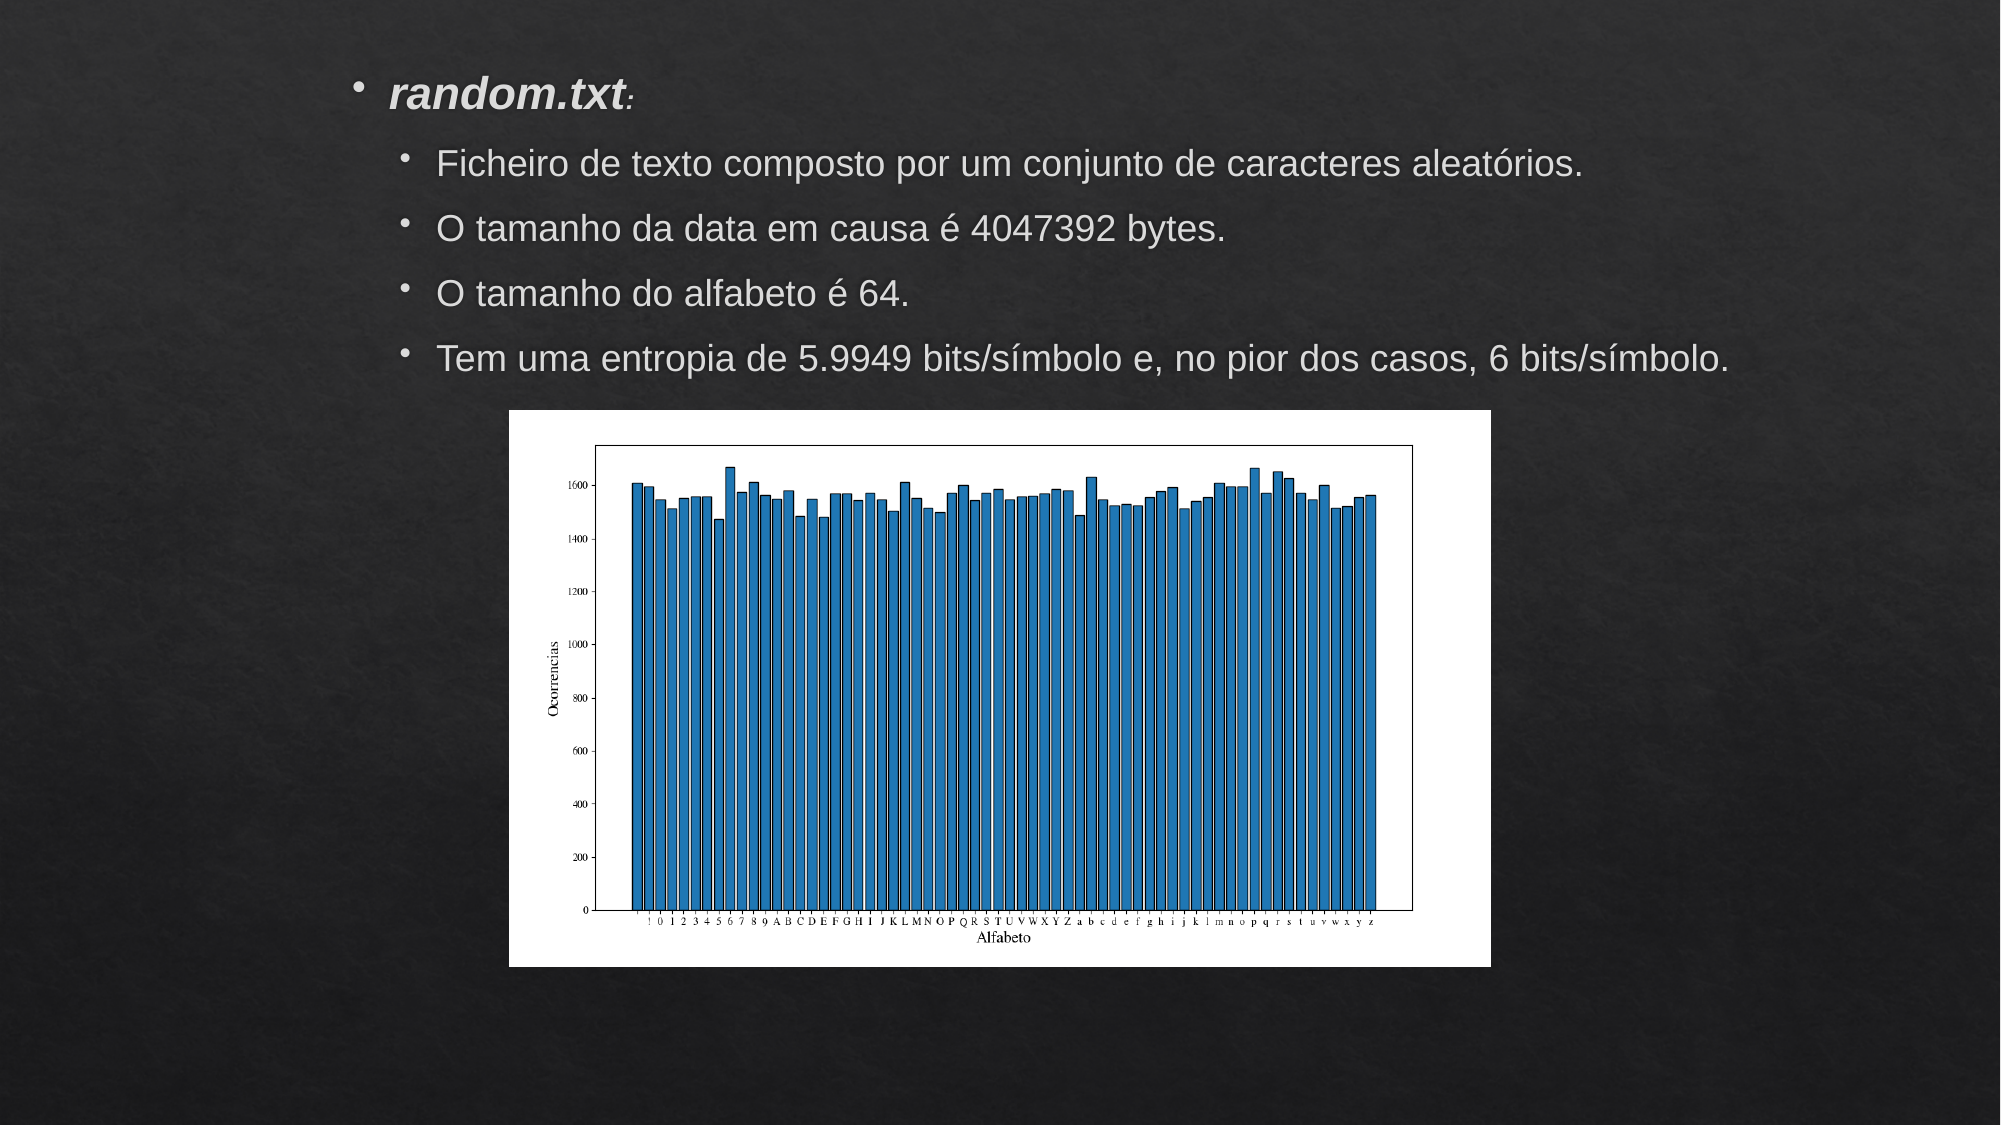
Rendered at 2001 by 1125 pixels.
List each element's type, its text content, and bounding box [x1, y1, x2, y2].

list random.txt: Ficheiro de texto composto por um conjunto de caracteres aleatórios. O tamanho da data em causa é 4047392 bytes. O tamanho do alfabeto é 64. Tem uma entropia de 5.9949 bits/símbolo e, no pior dos casos, 6 bits/símbolo. [146, 56, 1854, 1069]
picture [508, 410, 1492, 967]
